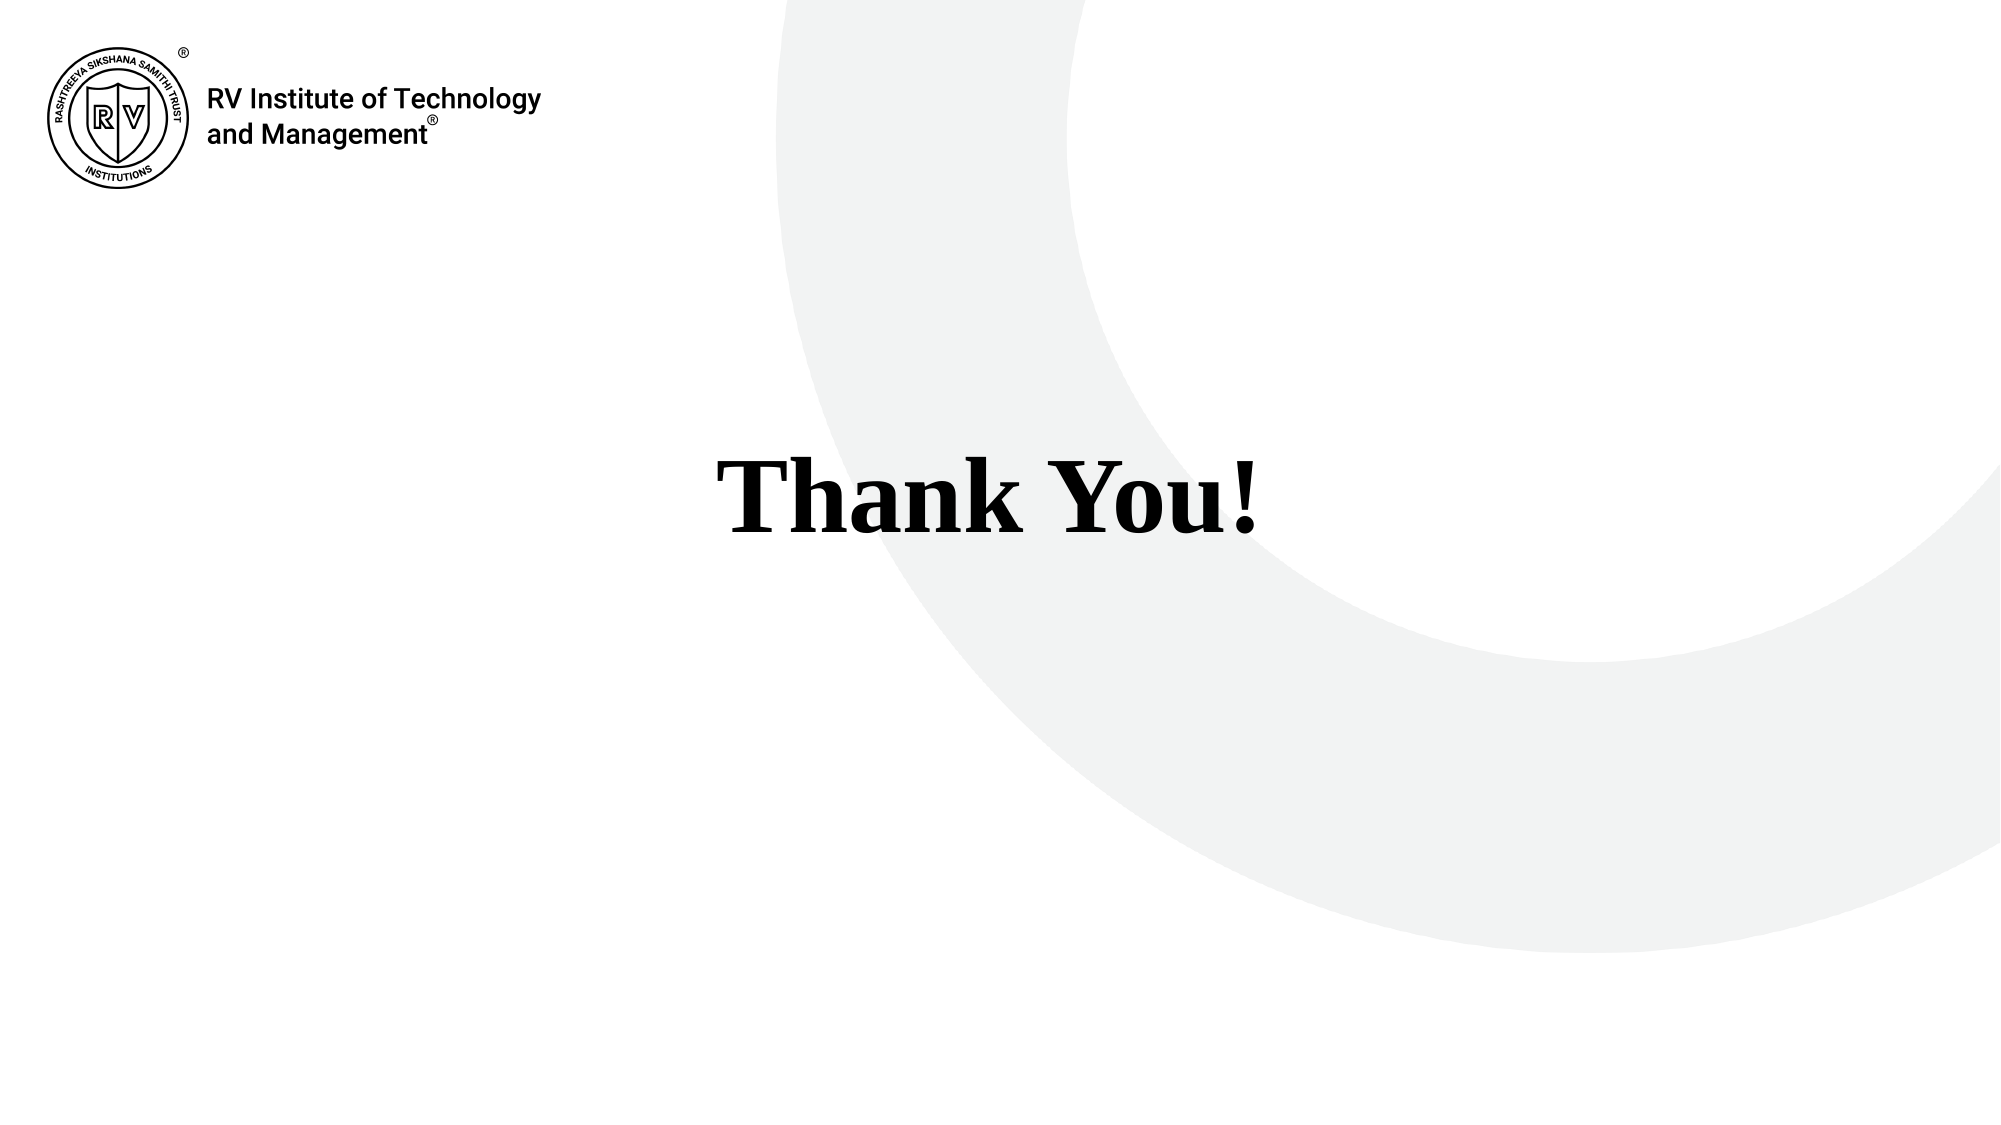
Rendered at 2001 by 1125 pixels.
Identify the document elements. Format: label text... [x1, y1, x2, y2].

picture [0, 0, 2001, 1125]
text_box Thank You! [352, 431, 1628, 624]
